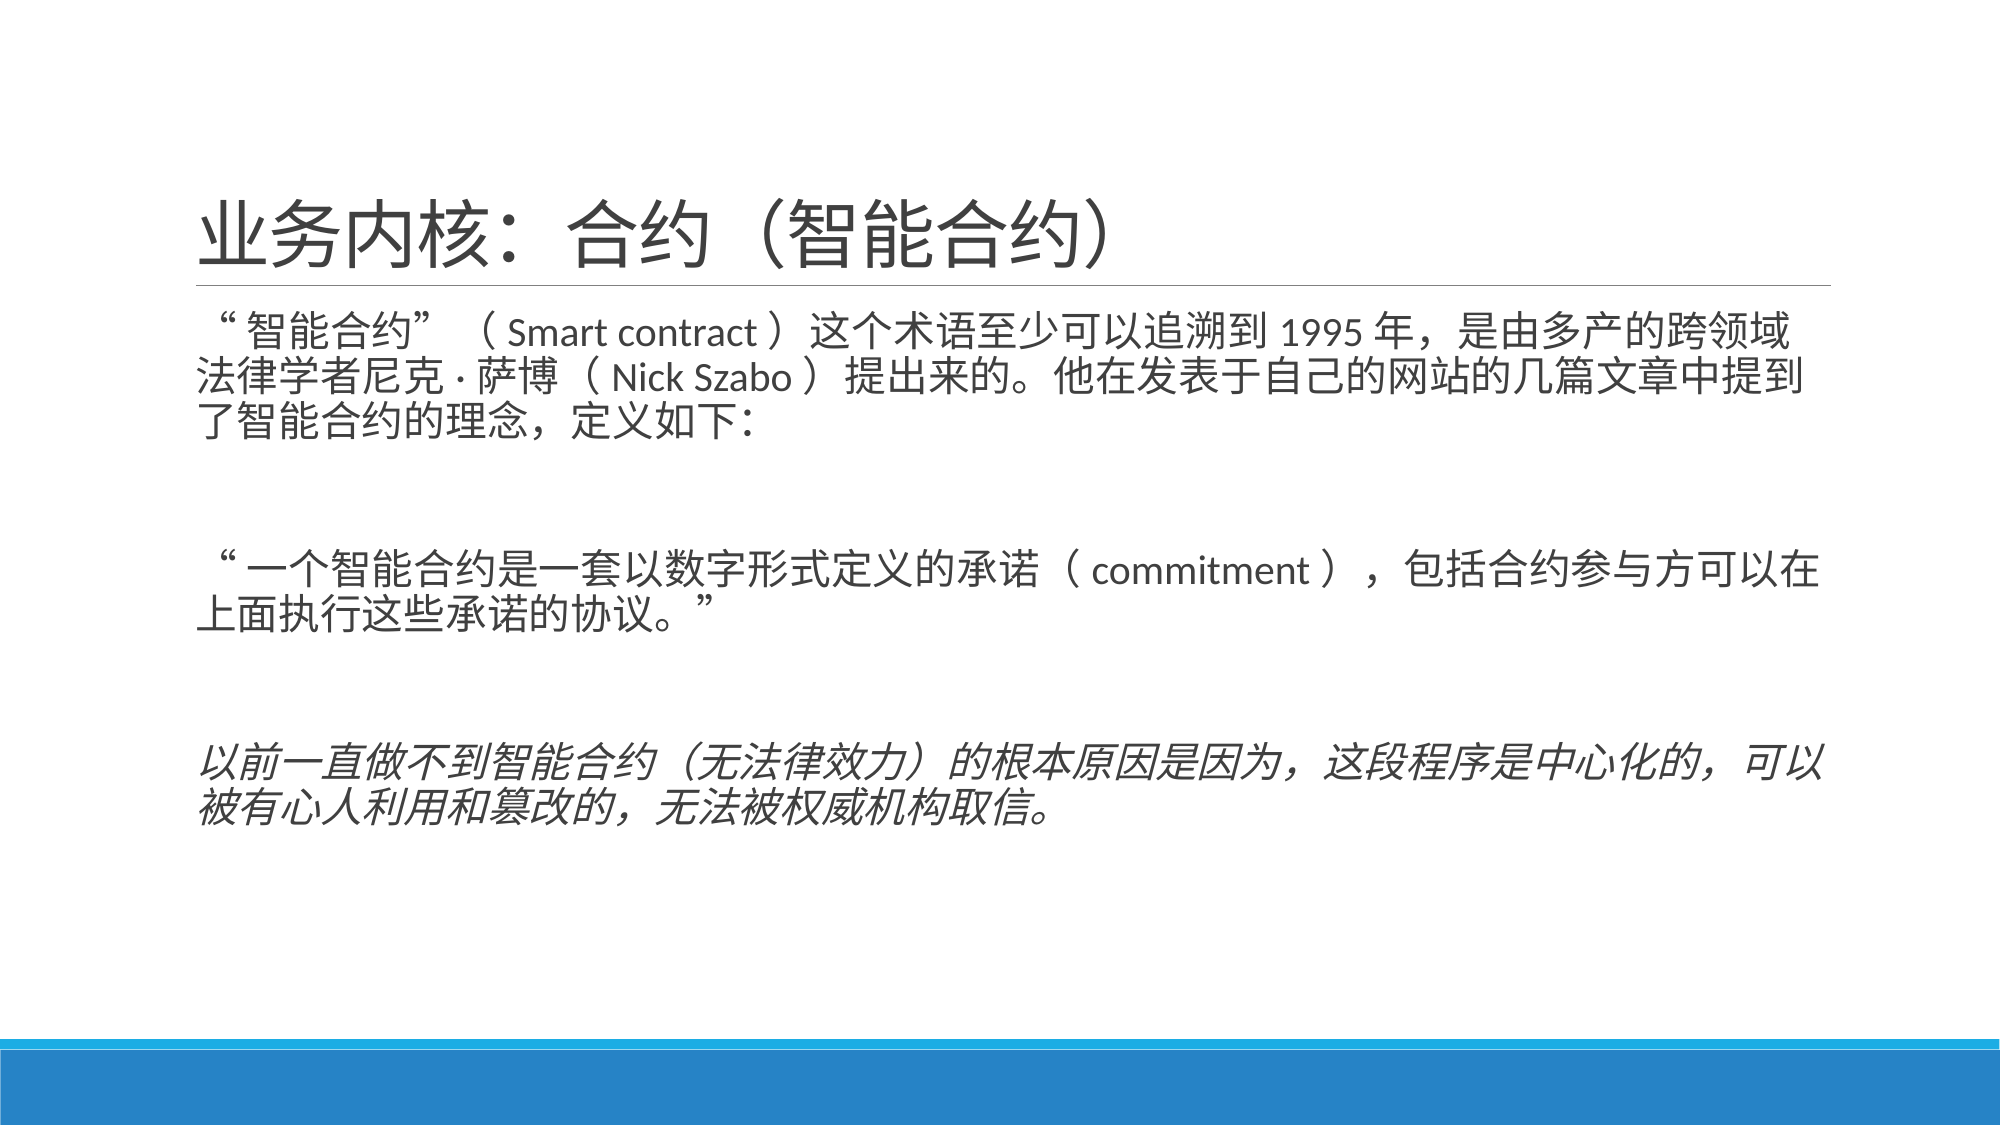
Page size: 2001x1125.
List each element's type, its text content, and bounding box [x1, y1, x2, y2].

list “智能合约”（Smart contract）这个术语至少可以追溯到1995年，是由多产的跨领域法律学者尼克·萨博（Nick Szabo）提出来的。他在发表于自己的网站的几篇文章中提到了智能合约的理念，定义如下： “一个智能合约是一套以数字形式定义的承诺（commitment），包括合约参与方可以在上面执行这些承诺的协议。” 以前一直做不到智能合约（无法律效力）的根本原因是因为，这段程序是中心化的，可以被有心人利用和篡改的，无法被权威机构取信。 [180, 302, 1830, 963]
title 业务内核：合约（智能合约） [180, 47, 1830, 285]
